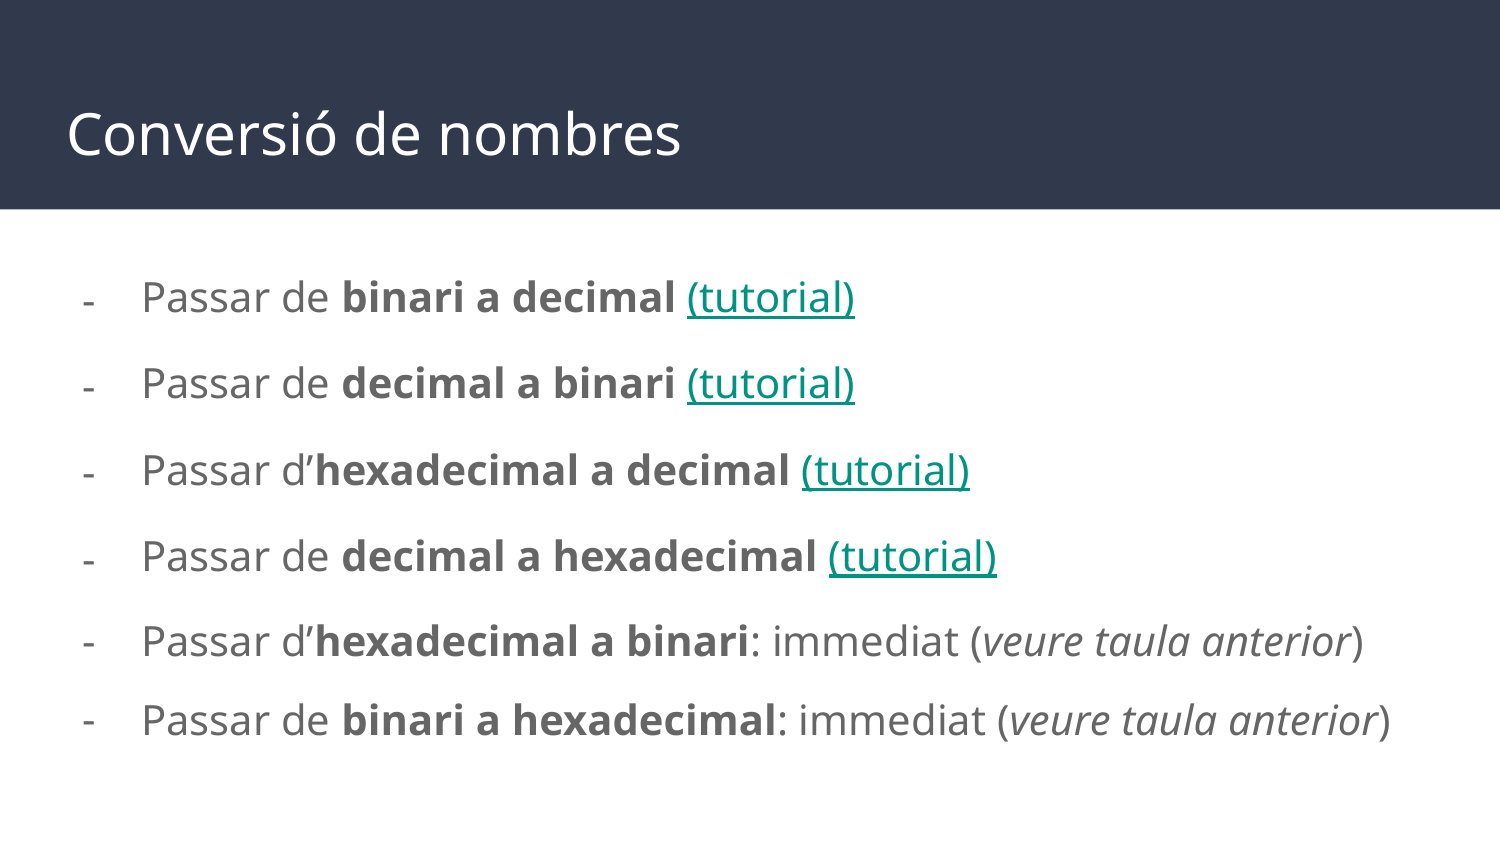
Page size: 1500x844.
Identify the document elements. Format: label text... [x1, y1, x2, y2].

title Conversió de nombres [51, 82, 1449, 185]
list Passar de binari a decimal (tutorial) Passar de decimal a binari (tutorial) Passar d’hexadecimal a decimal (tutorial) Passar de decimal a hexadecimal (tutorial) Passar d’hexadecimal a binari: immediat (veure taula anterior) Passar de binari a hexadecimal: immediat (veure taula anterior) [51, 247, 1449, 752]
